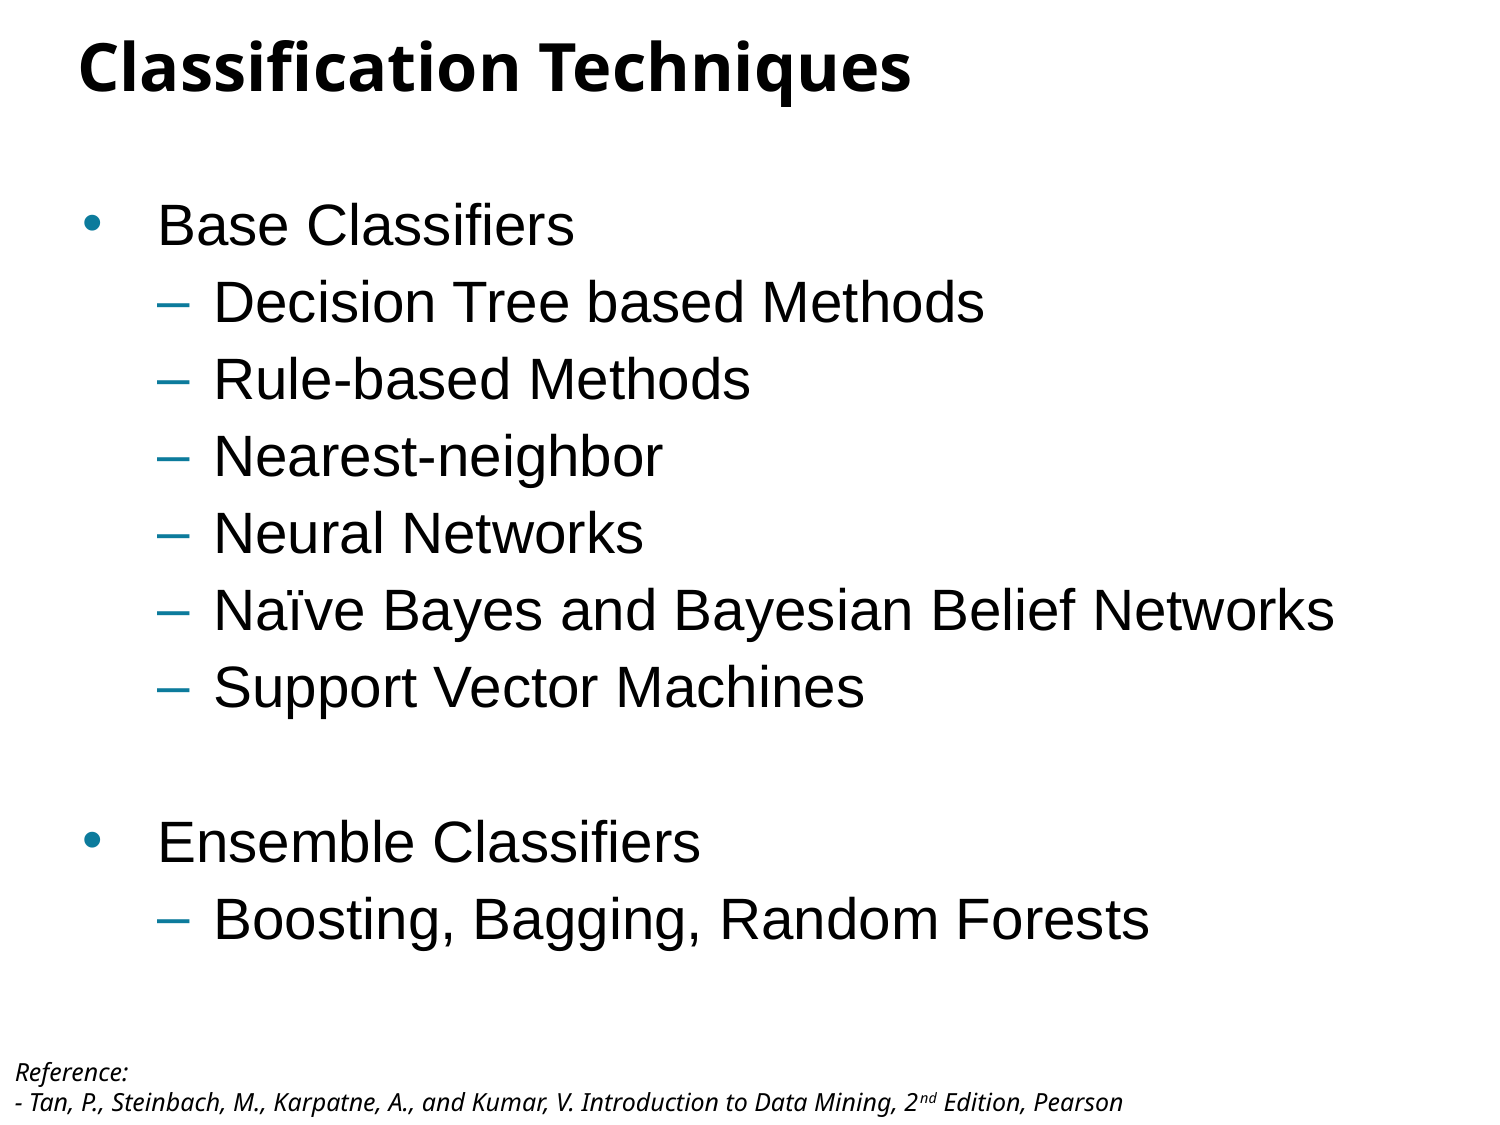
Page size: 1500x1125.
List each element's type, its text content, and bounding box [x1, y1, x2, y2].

list Base Classifiers Decision Tree based Methods Rule-based Methods Nearest-neighbor Neural Networks Naïve Bayes and Bayesian Belief Networks Support Vector Machines Ensemble Classifiers Boosting, Bagging, Random Forests [67, 187, 1432, 1038]
title Classification Techniques [62, 24, 1421, 113]
